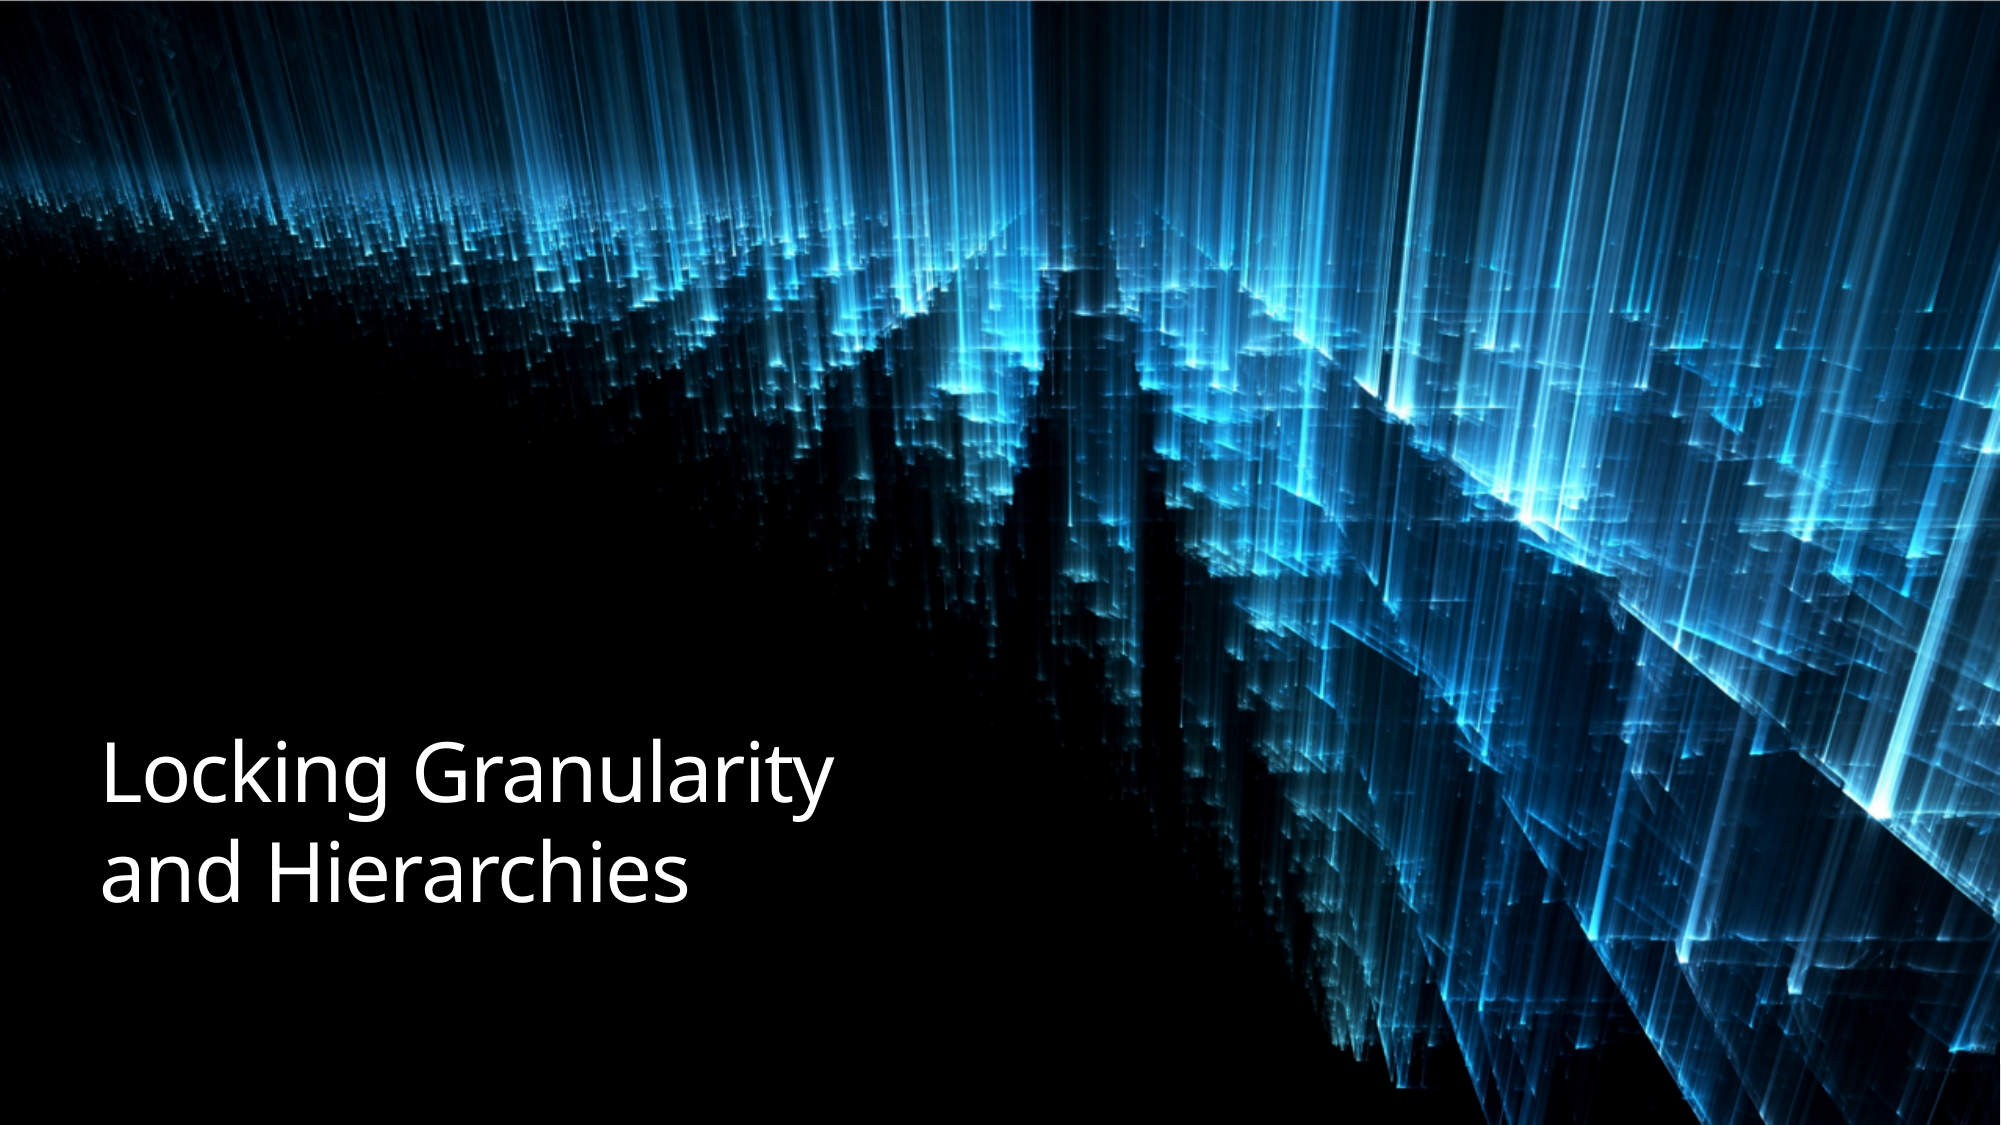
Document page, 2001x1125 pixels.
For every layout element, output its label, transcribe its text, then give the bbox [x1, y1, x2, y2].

picture [0, 0, 2000, 1125]
title Locking Granularity and Hierarchies [75, 703, 1105, 998]
